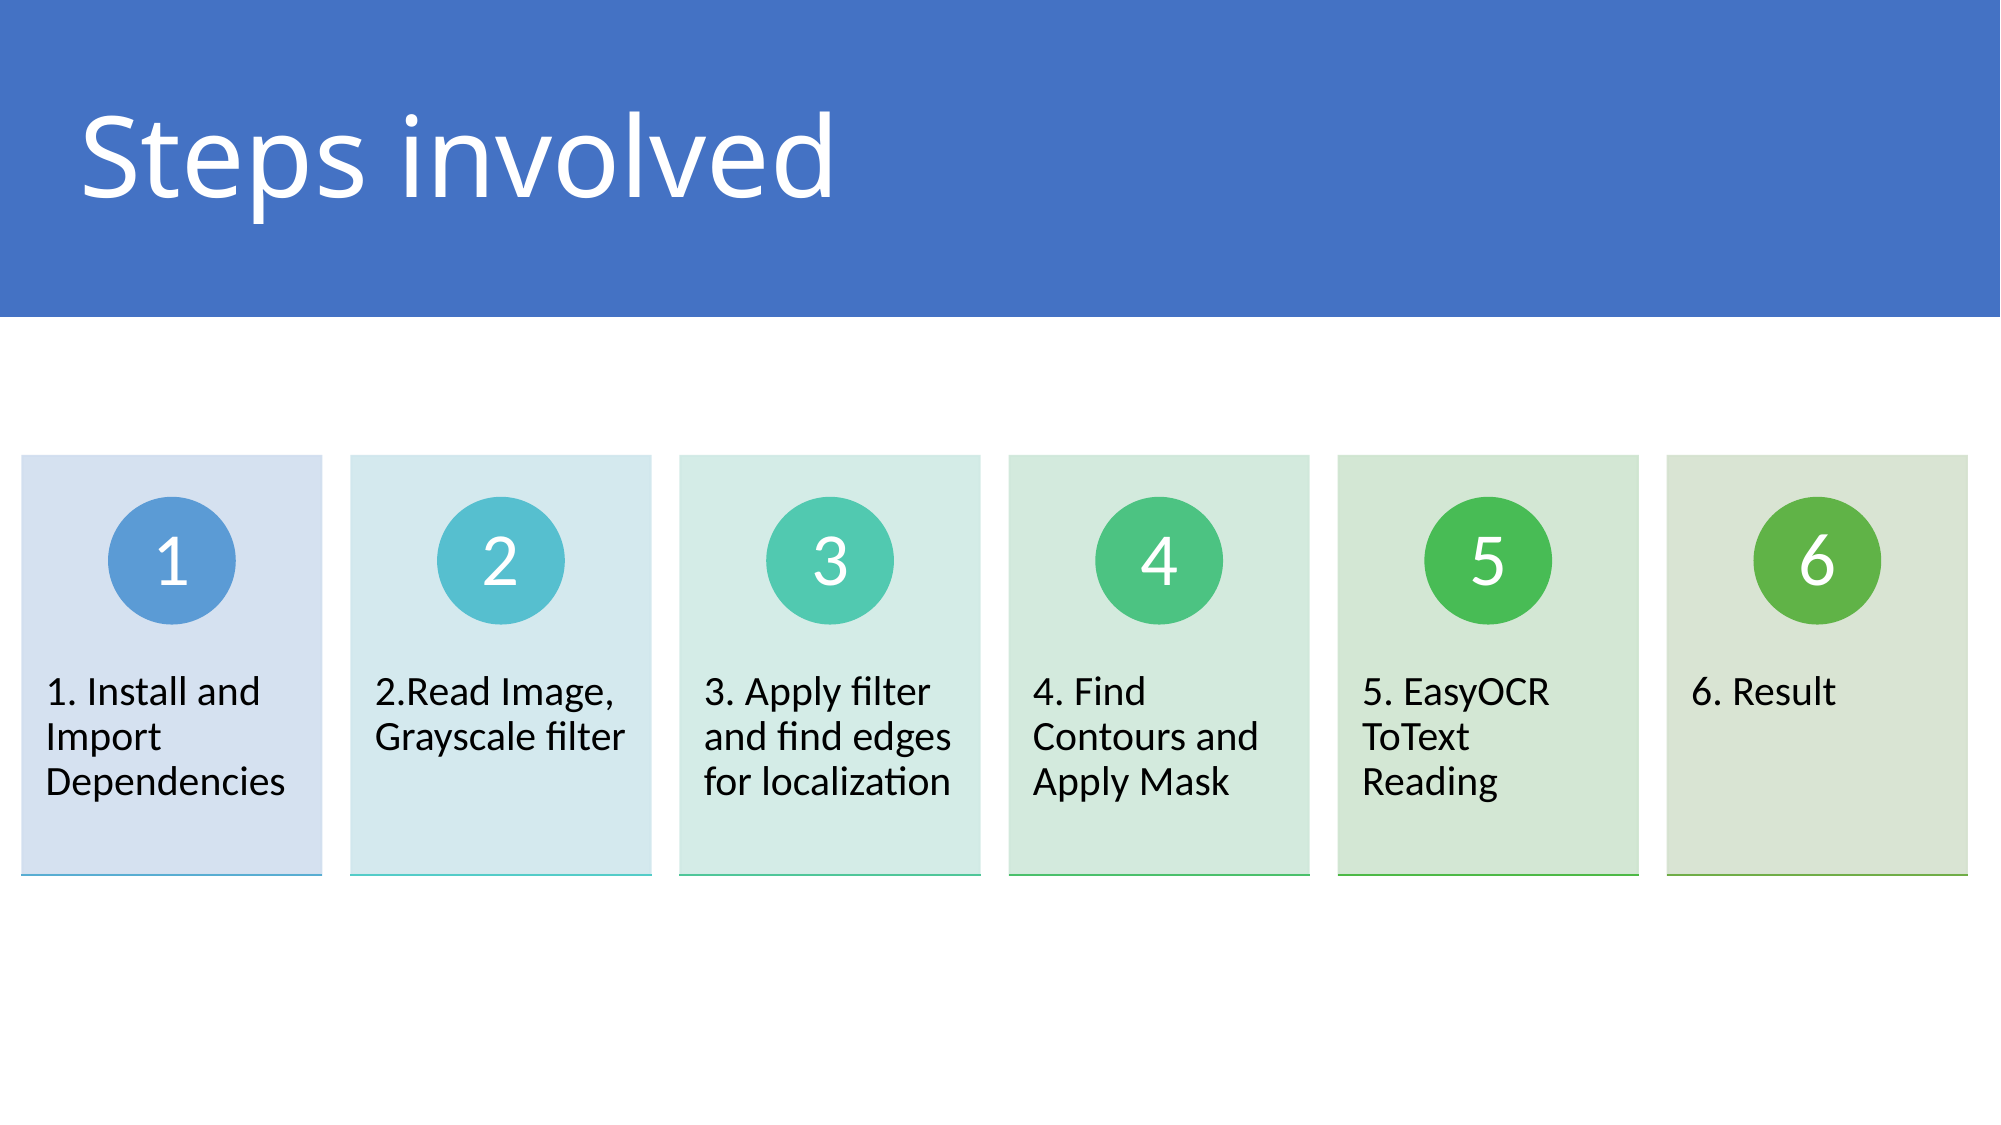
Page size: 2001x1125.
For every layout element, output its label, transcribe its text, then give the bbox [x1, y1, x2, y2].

text_box [0, 0, 2000, 318]
title Steps involved [64, 52, 1936, 202]
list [22, 202, 1968, 1125]
